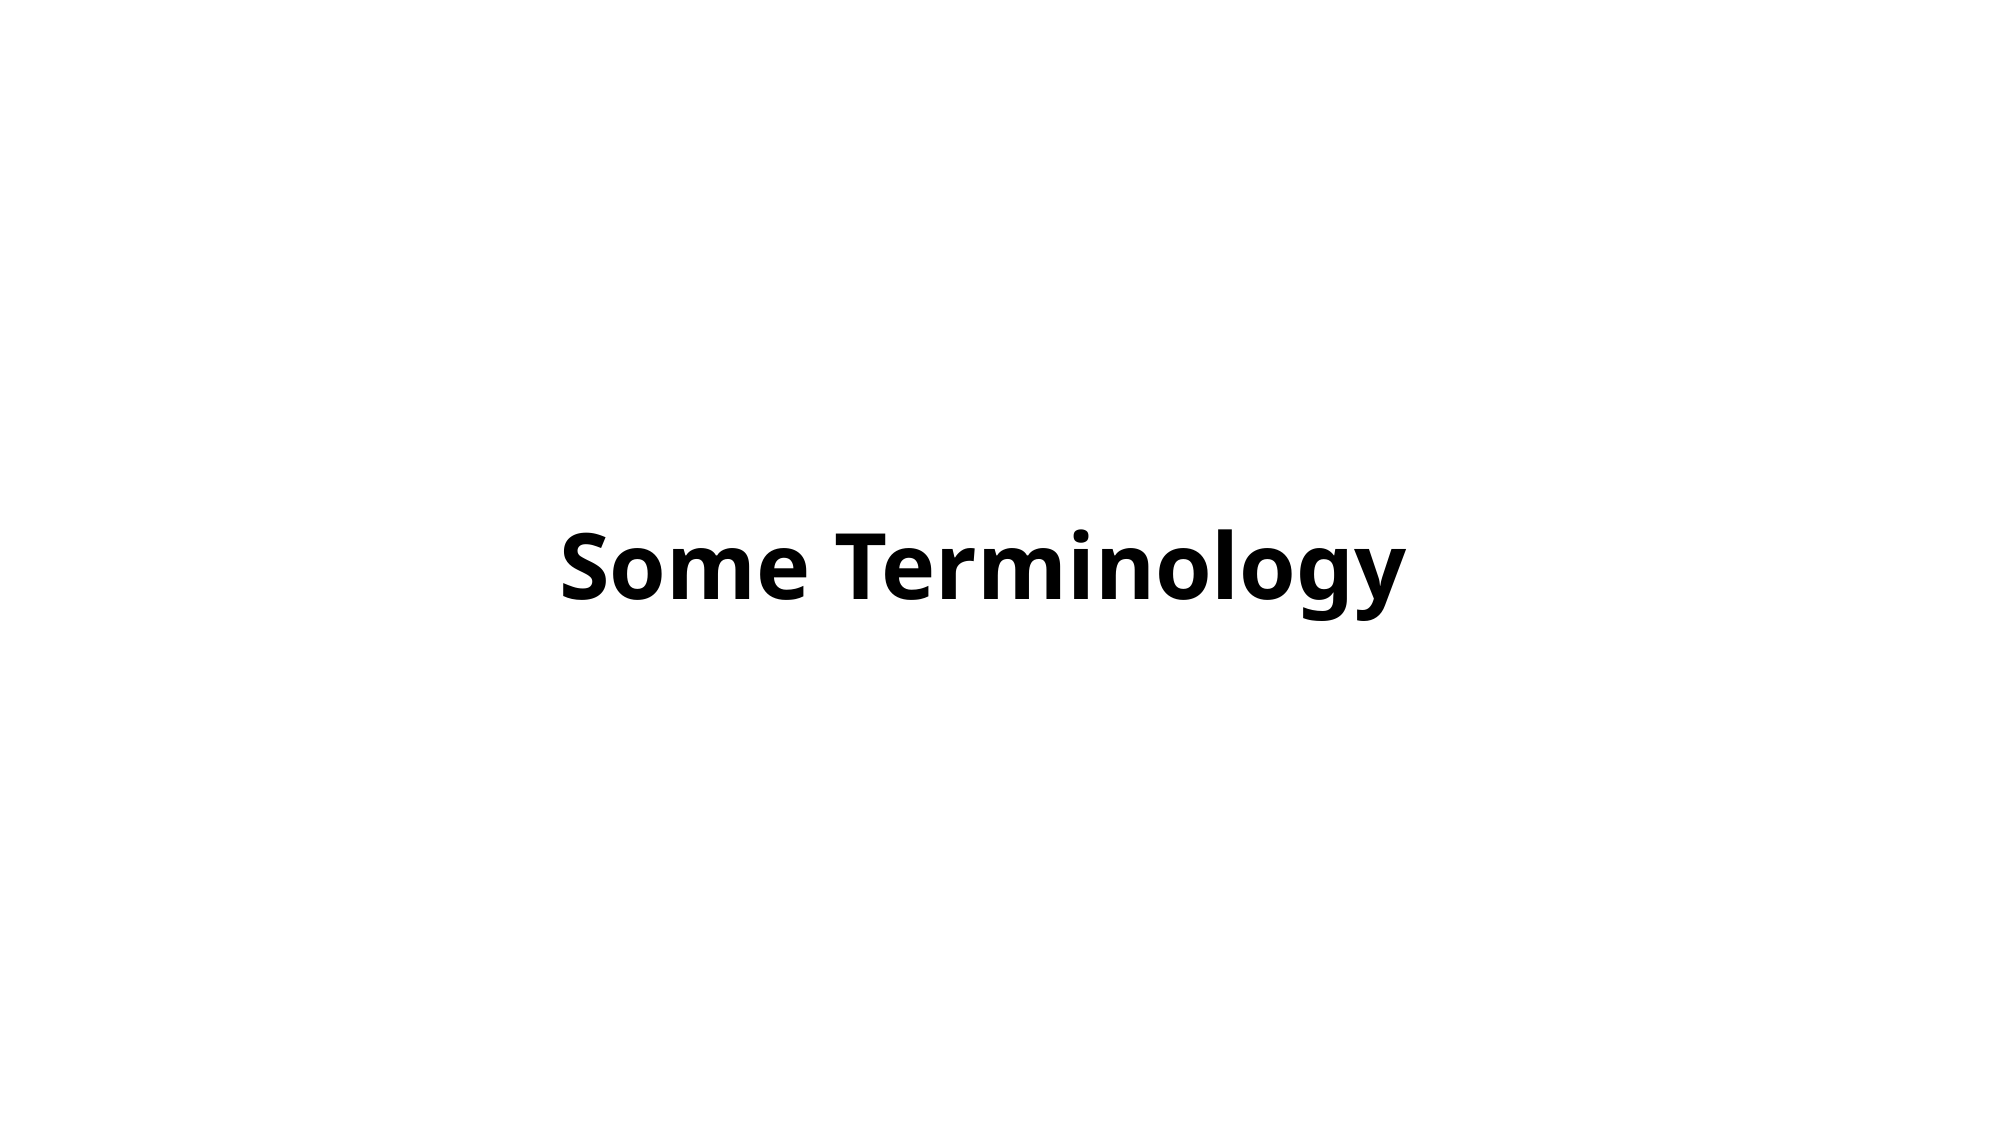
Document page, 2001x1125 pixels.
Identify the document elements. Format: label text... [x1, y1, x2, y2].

title Some Terminology [120, 461, 1846, 679]
